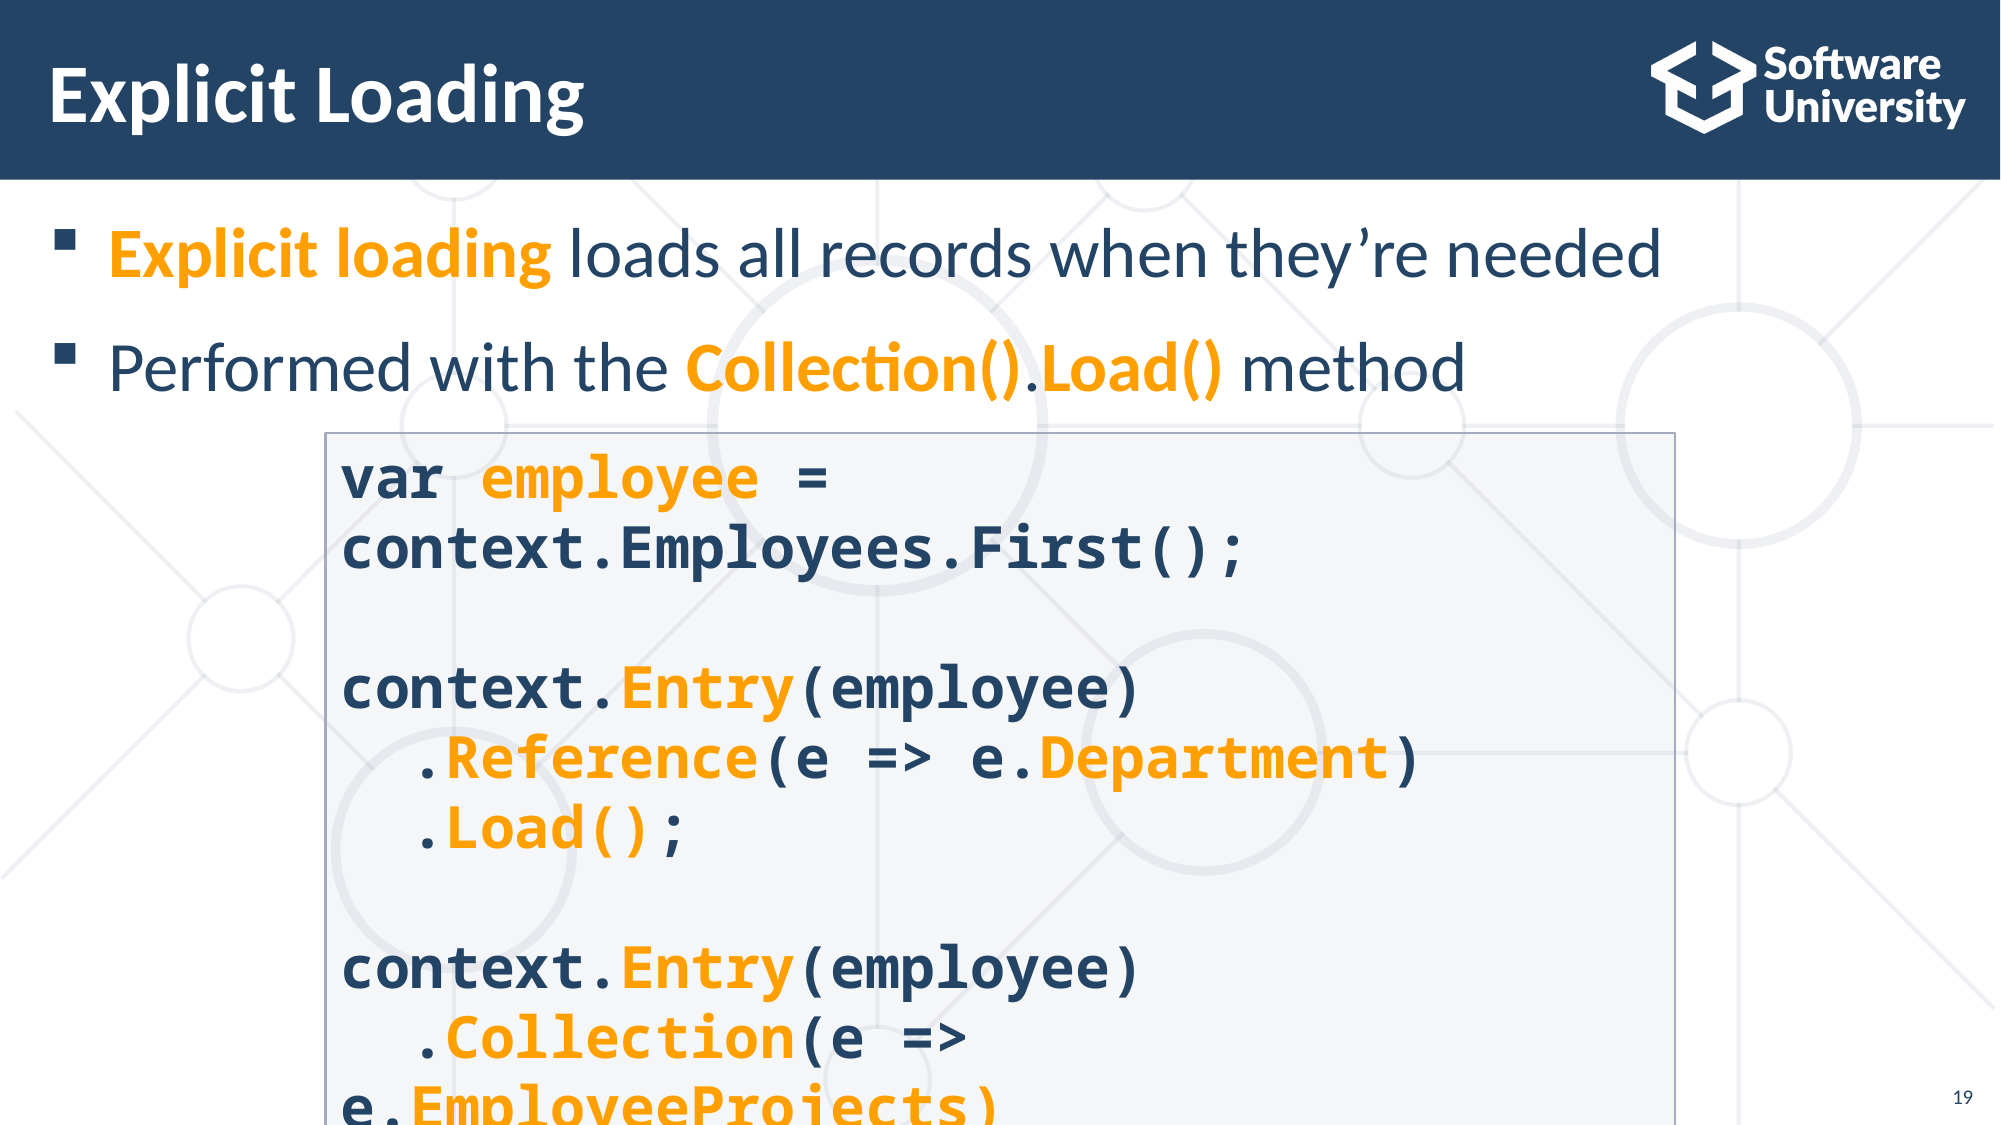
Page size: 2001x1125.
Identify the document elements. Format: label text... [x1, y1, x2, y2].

title Explicit Loading [31, 16, 1625, 162]
list Explicit loading loads all records when they’re needed Performed with the Collection().Load() method [31, 196, 1970, 1104]
text_box var employee = context.Employees.First(); context.Entry(employee) .Reference(e => e.Department) .Load(); context.Entry(employee) .Collection(e => e.EmployeeProjects) .Load(); [325, 432, 1676, 1125]
slide_number 19 [1927, 1067, 1989, 1117]
picture [1651, 41, 1966, 134]
